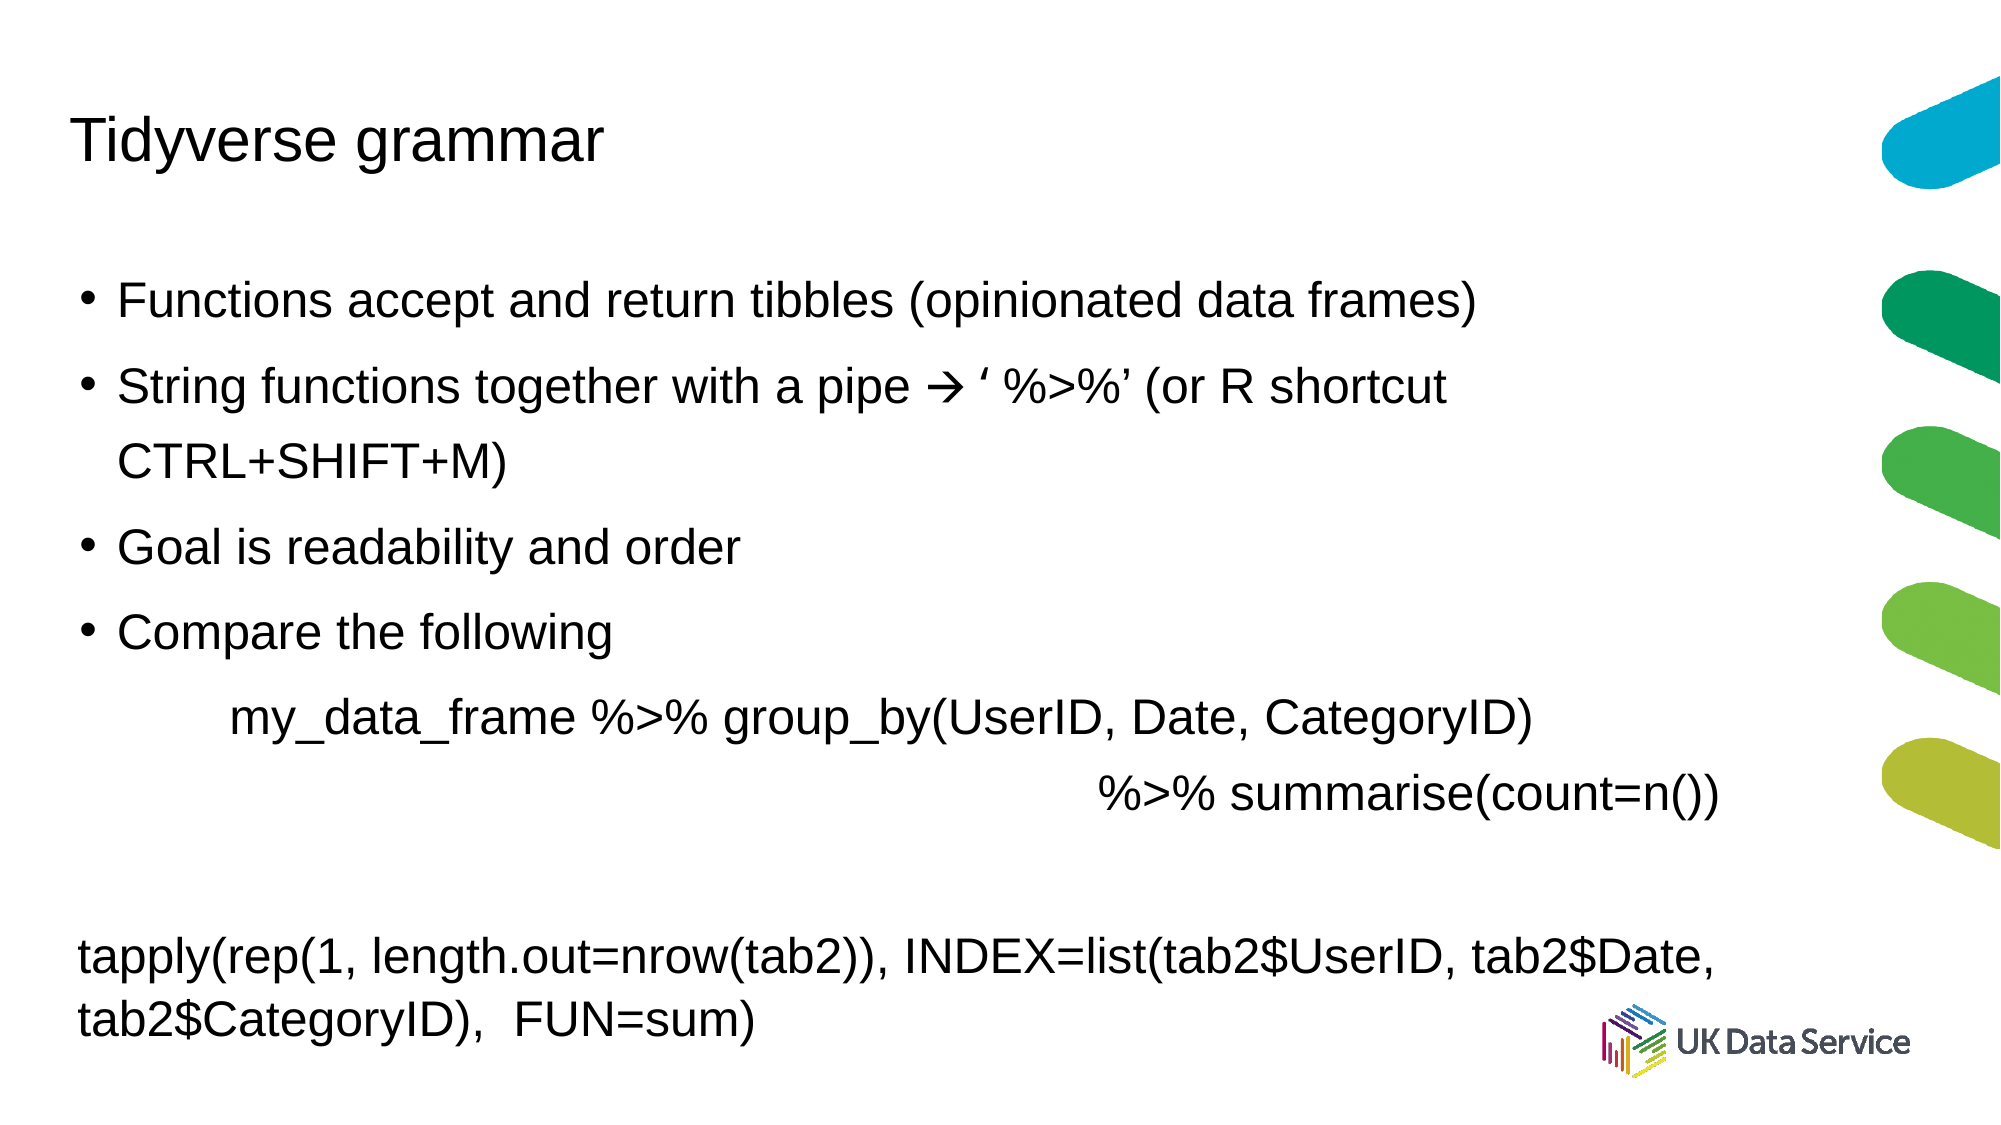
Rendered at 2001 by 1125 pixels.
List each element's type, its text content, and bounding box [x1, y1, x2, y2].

title Tidyverse grammar [55, 42, 1855, 231]
picture [1881, 0, 2000, 849]
list Functions accept and return tibbles (opinionated data frames) String functions together with a pipe 🡪 ‘ %>%’ (or R shortcut CTRL+SHIFT+M) Goal is readability and order Compare the following my_data_frame %>% group_by(UserID, Date, CategoryID) %>% summarise(count=n()) tapply(rep(1, length.out=nrow(tab2)), INDEX=list(tab2$UserID, tab2$Date, tab2$CategoryID), FUN=sum) [62, 244, 1863, 1088]
picture [1863, 1004, 1910, 1078]
